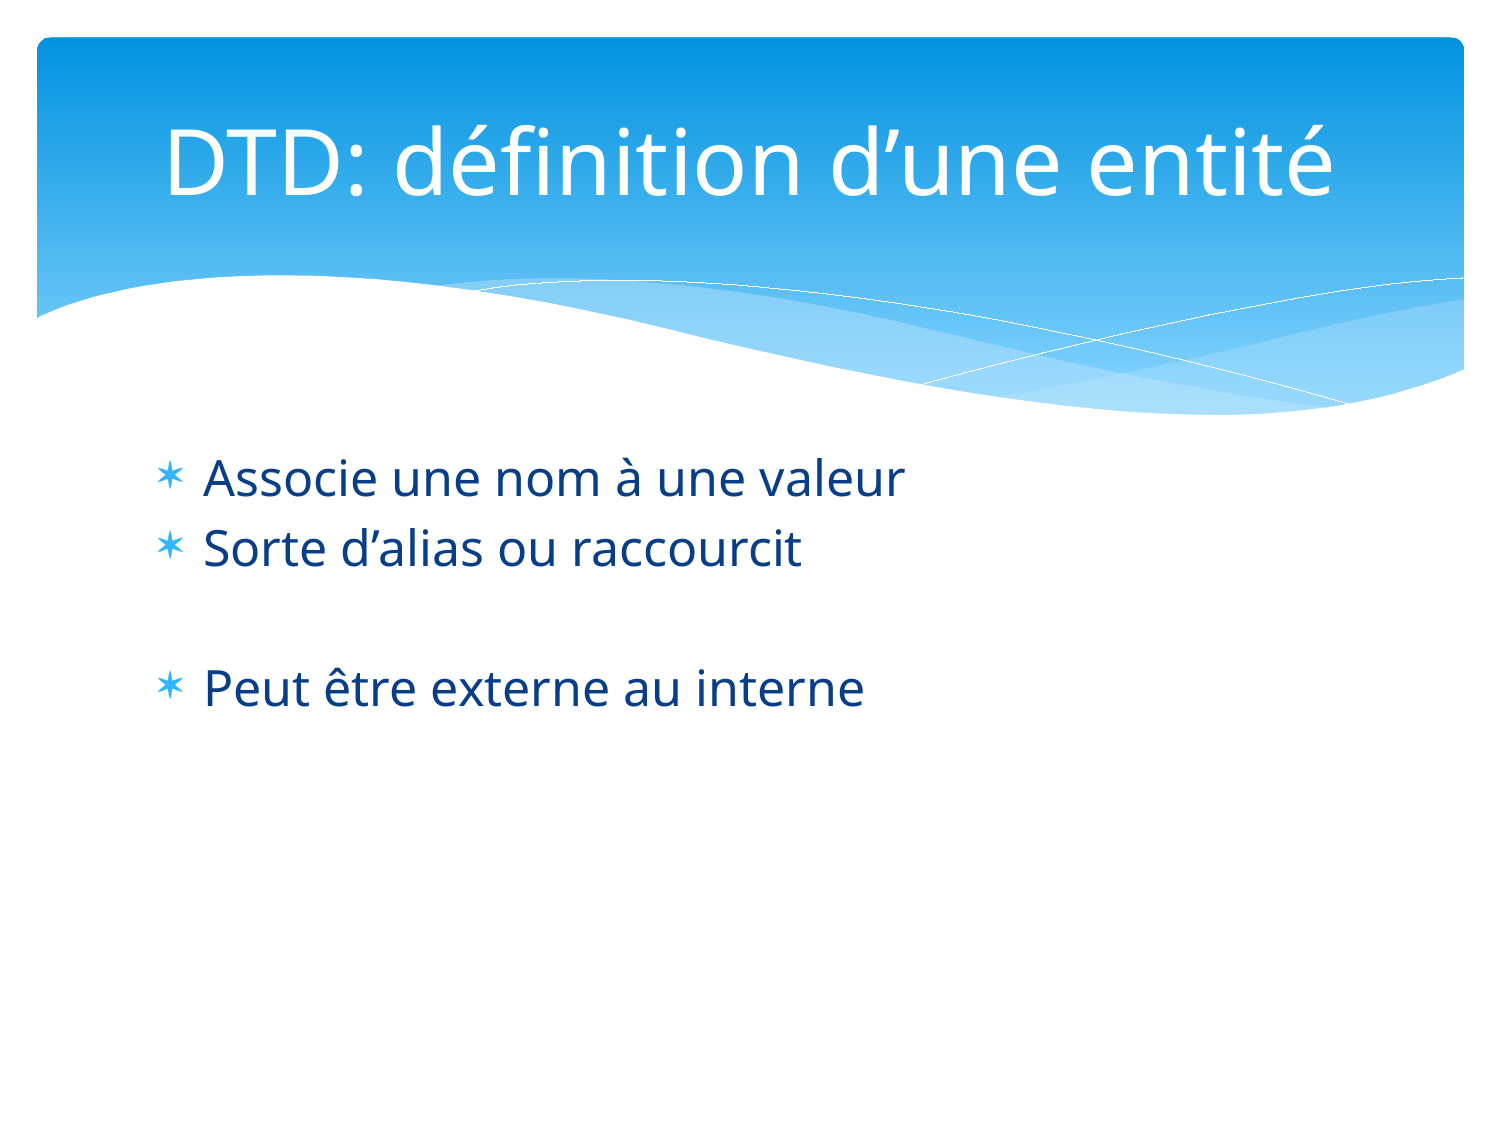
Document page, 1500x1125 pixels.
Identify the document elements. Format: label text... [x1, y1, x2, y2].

list Associe une nom à une valeur Sorte d’alias ou raccourcit Peut être externe au interne [143, 438, 1359, 1005]
title DTD: définition d’une entité [75, 55, 1425, 261]
